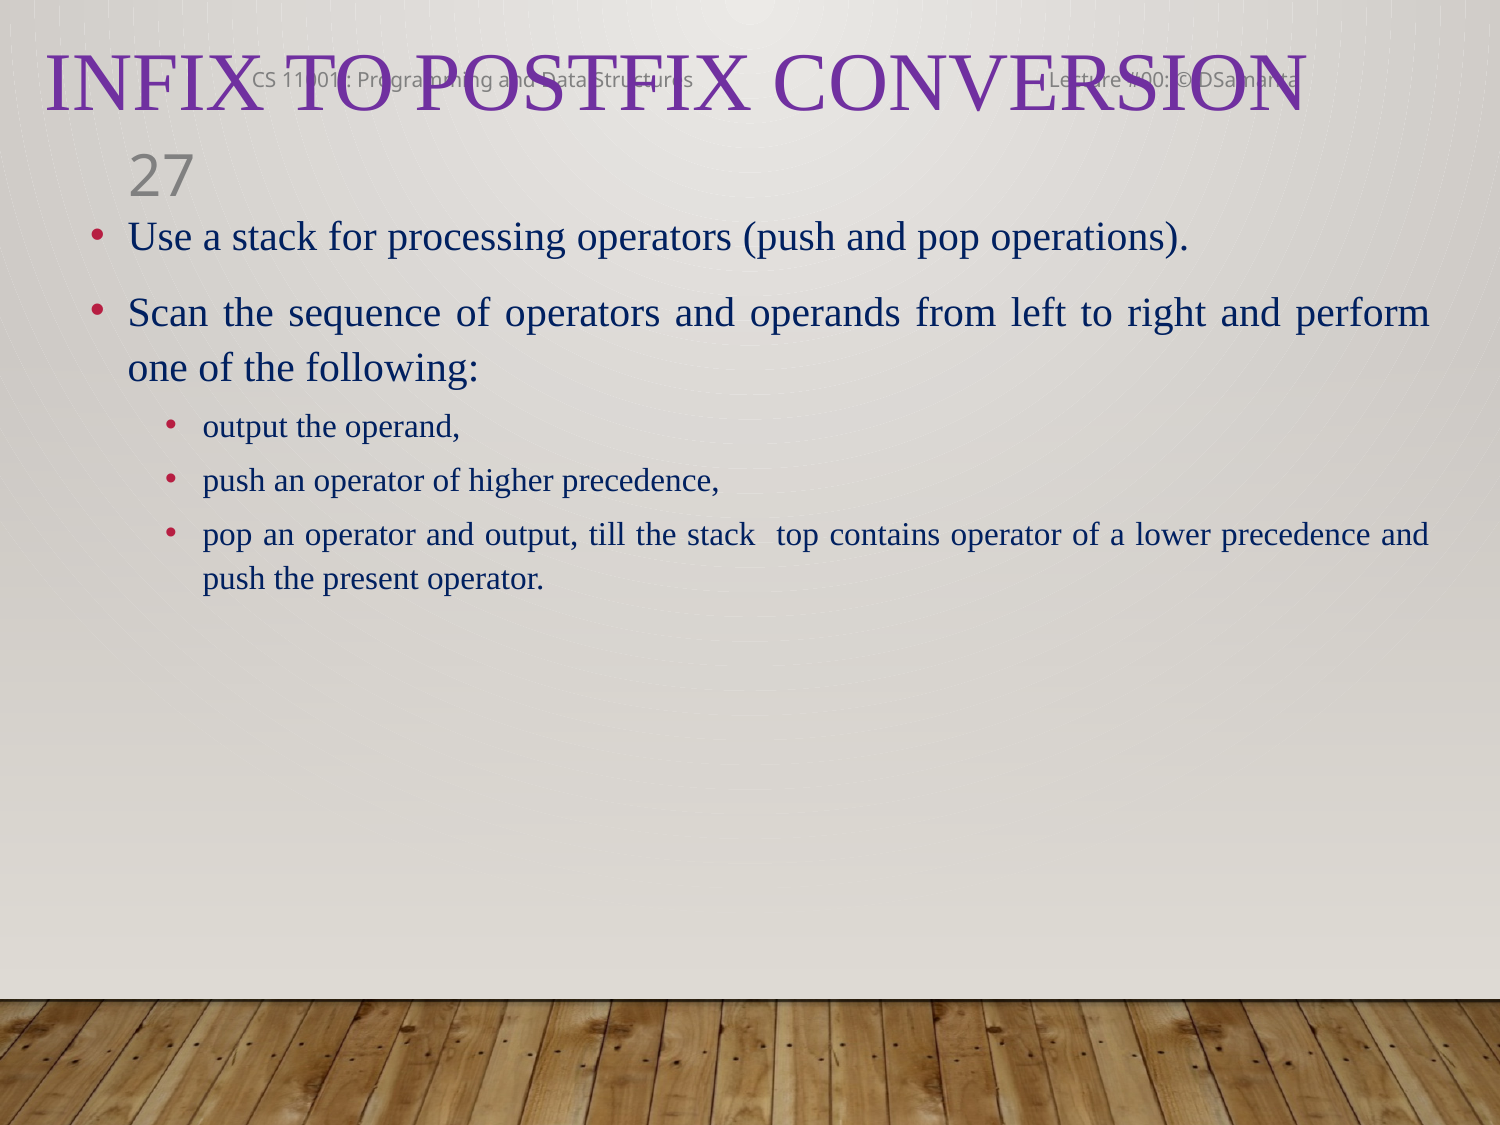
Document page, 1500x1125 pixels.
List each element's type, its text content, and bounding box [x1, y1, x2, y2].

list Use a stack for processing operators (push and pop operations). Scan the sequence of operators and operands from left to right and perform one of the following: output the operand, push an operator of higher precedence, pop an operator and output, till the stack top contains operator of a lower precedence and push the present operator. [75, 196, 1447, 976]
picture [0, 999, 1500, 1125]
title Infix to postfix conversion [29, 30, 1459, 219]
